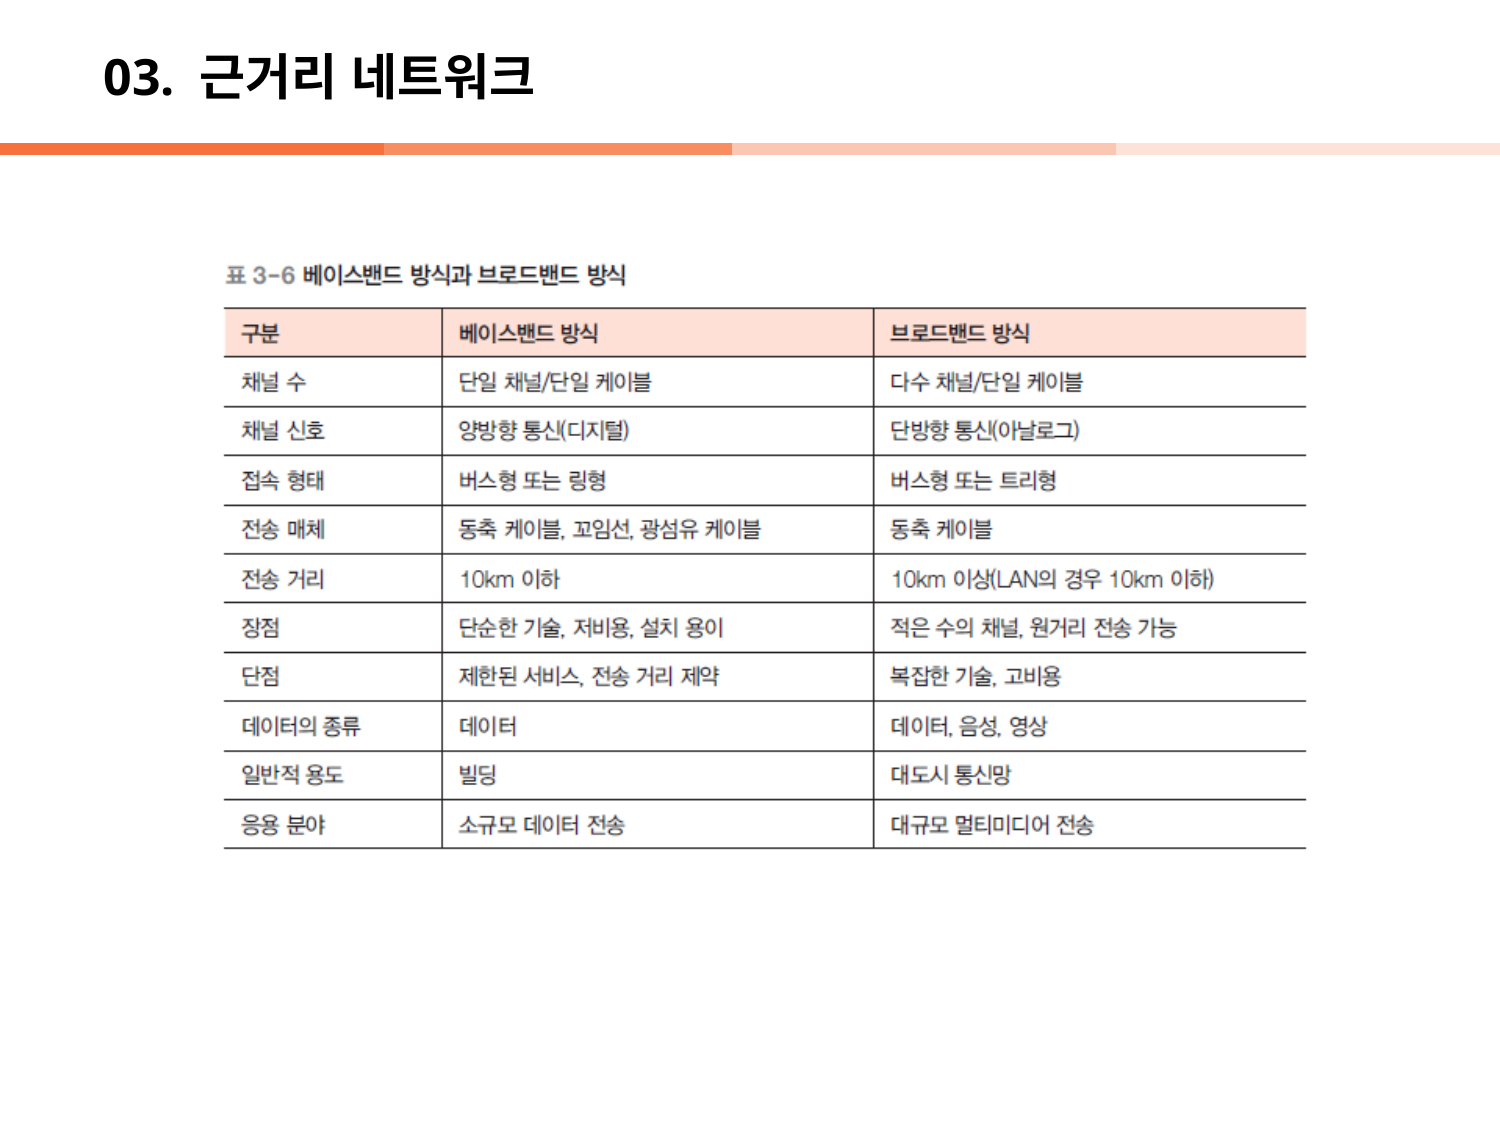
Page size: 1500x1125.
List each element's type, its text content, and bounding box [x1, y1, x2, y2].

picture [218, 256, 1322, 869]
title 03. 근거리 네트워크 [88, 30, 1330, 121]
